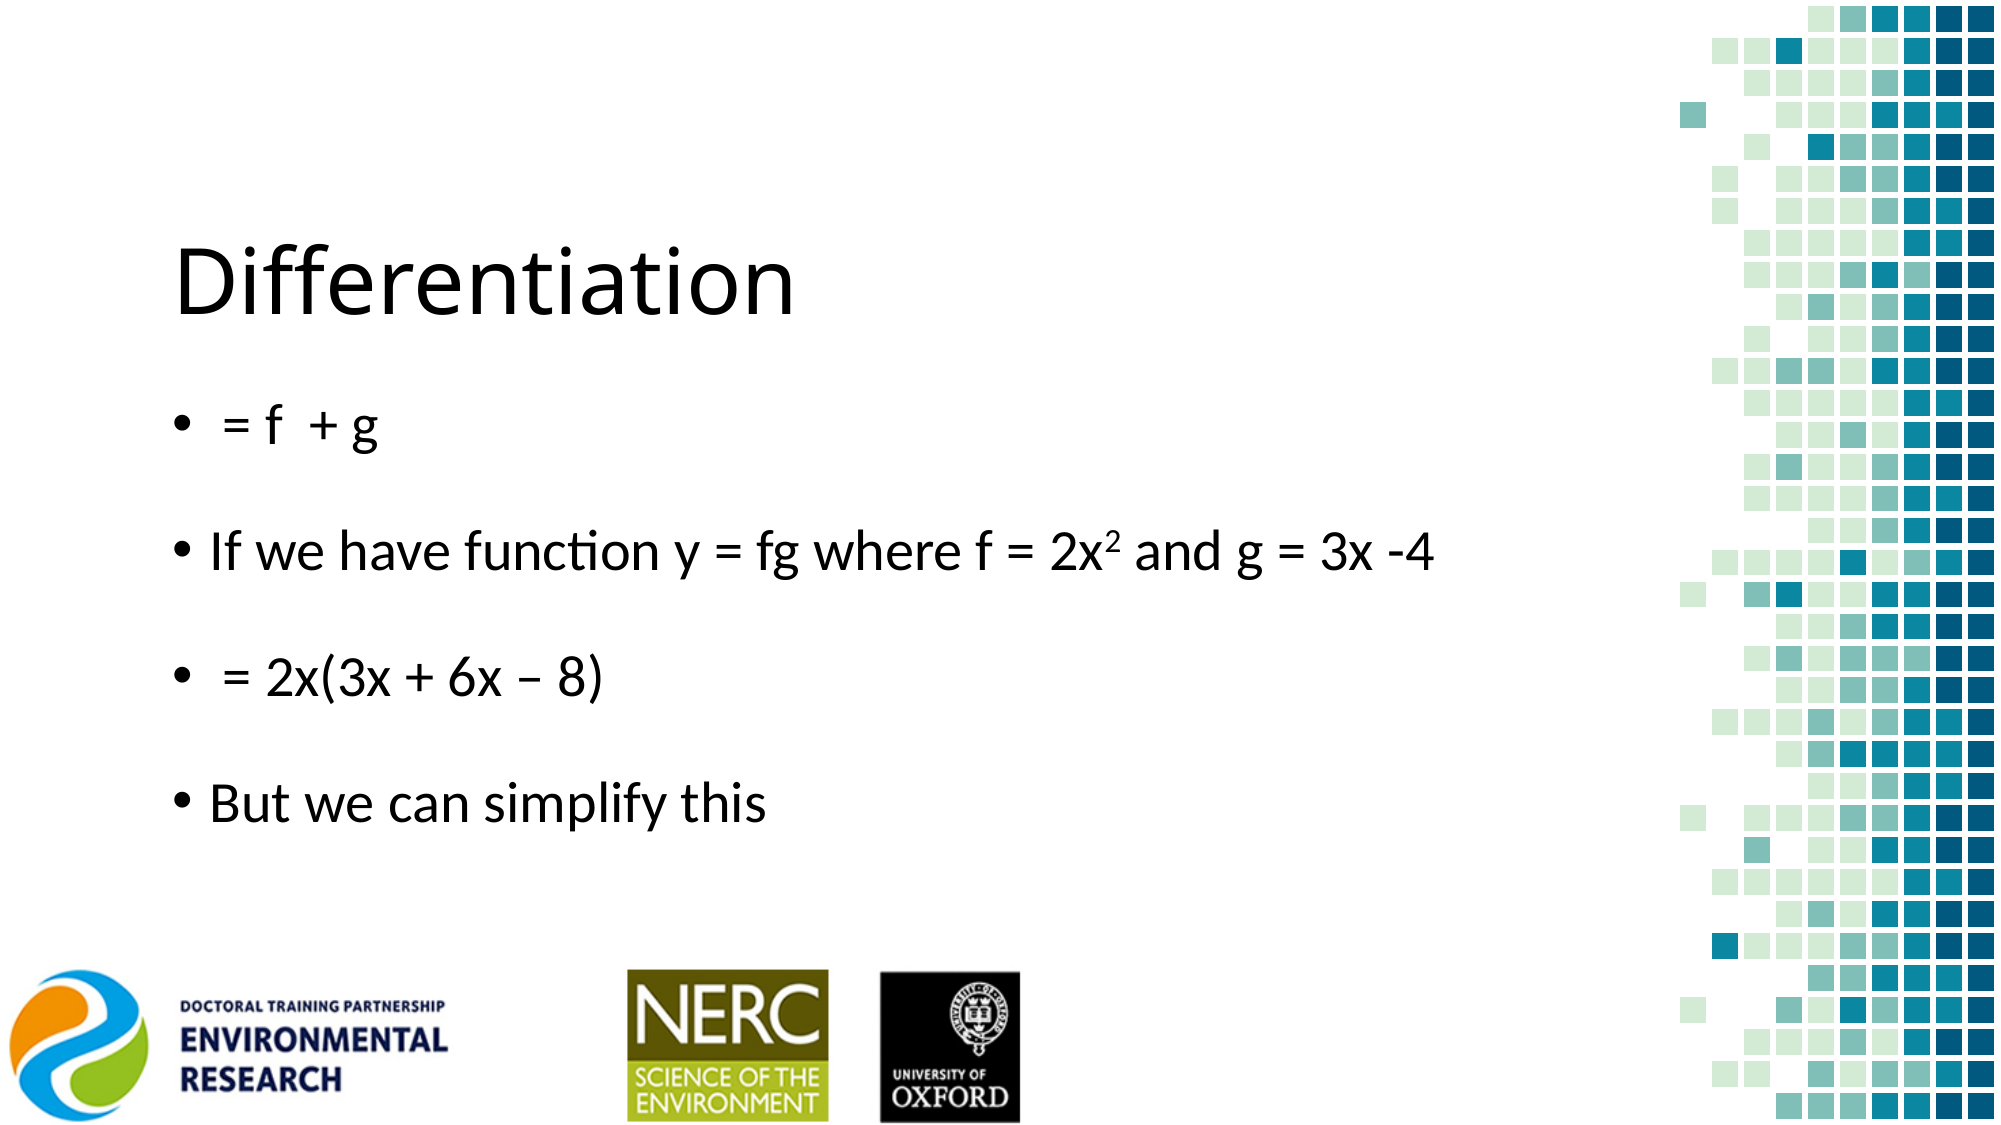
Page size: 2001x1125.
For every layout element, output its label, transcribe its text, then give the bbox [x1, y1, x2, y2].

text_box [0, 964, 1676, 1125]
title Differentiation [157, 161, 1636, 350]
